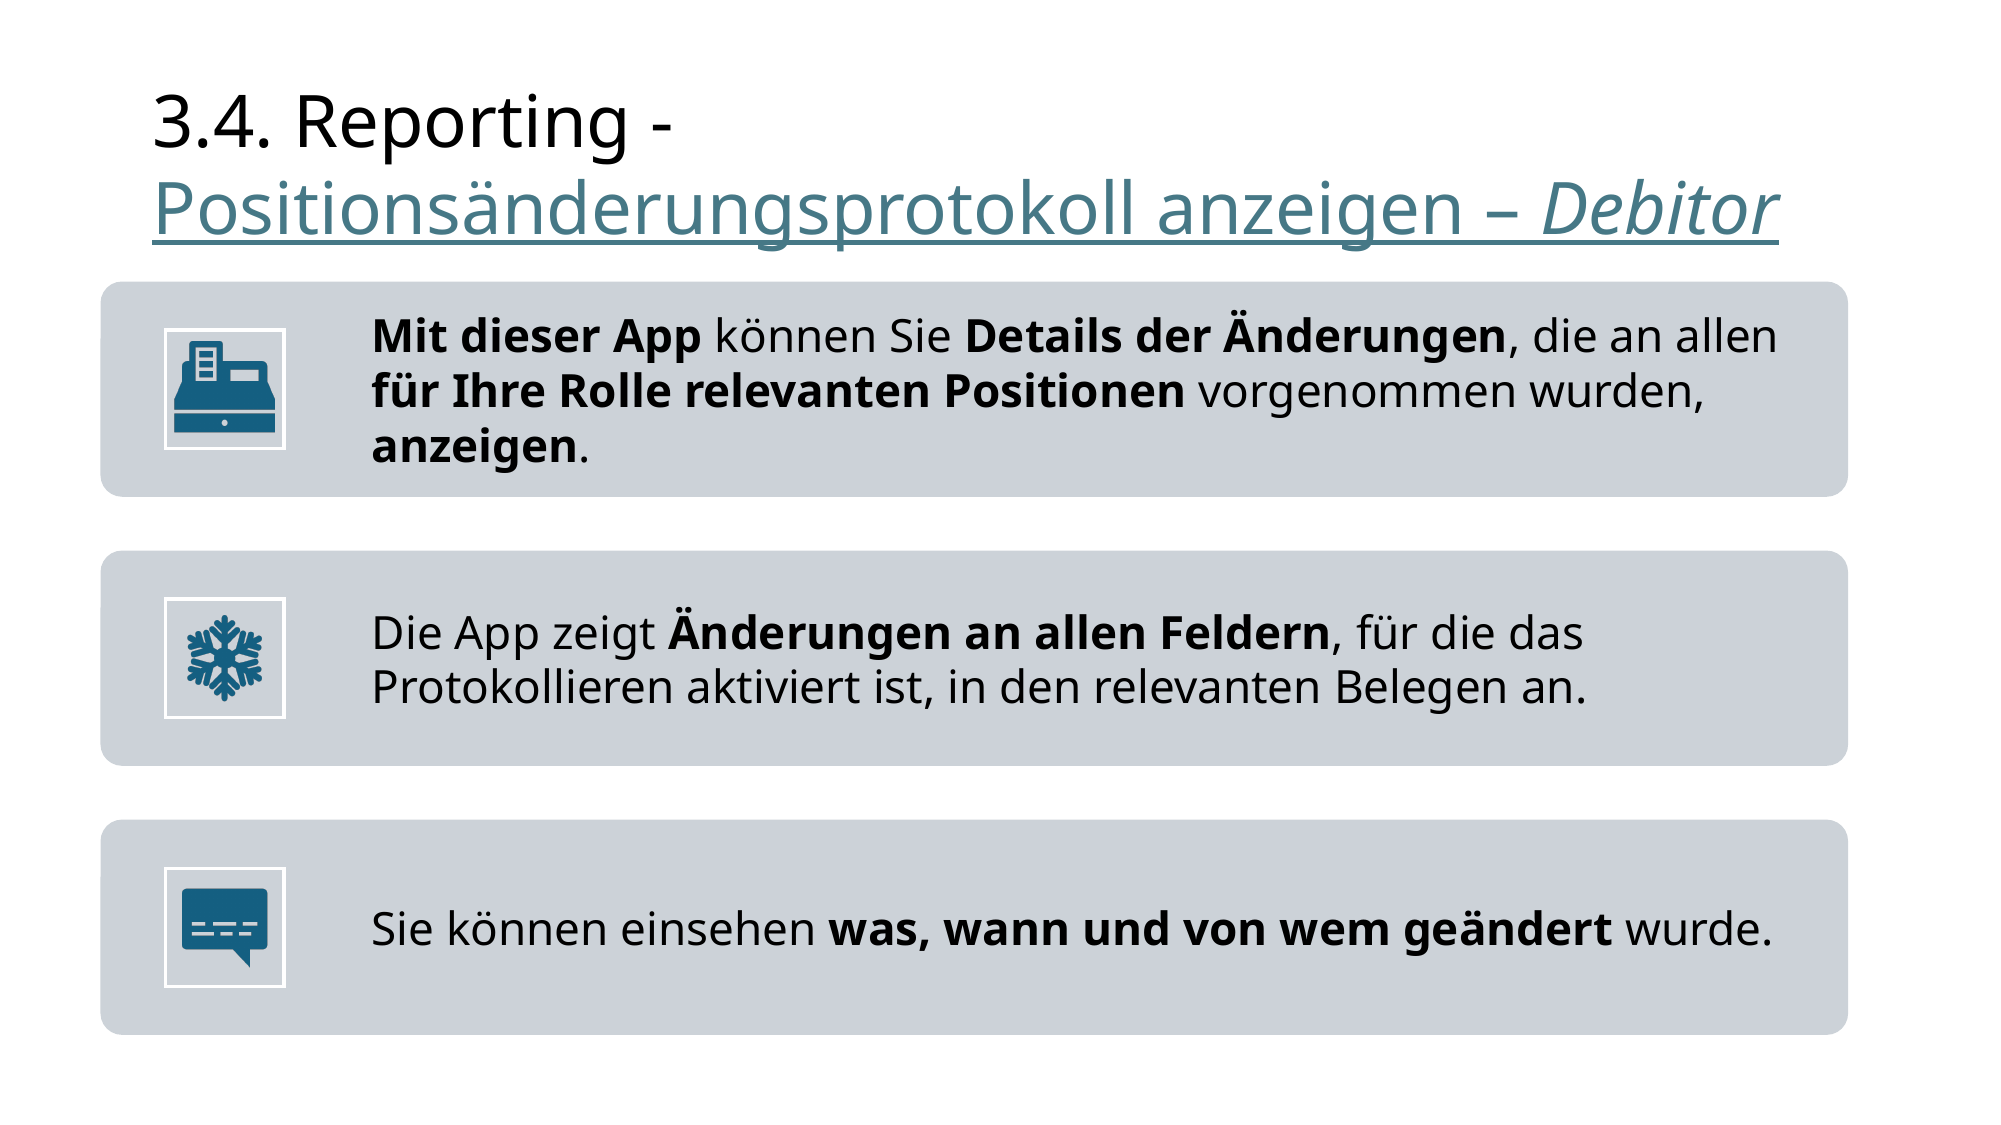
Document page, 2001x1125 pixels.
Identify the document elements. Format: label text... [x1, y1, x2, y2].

title 3.4. Reporting - Positionsänderungsprotokoll anzeigen – Debitor [137, 59, 1863, 278]
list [99, 280, 1849, 1036]
